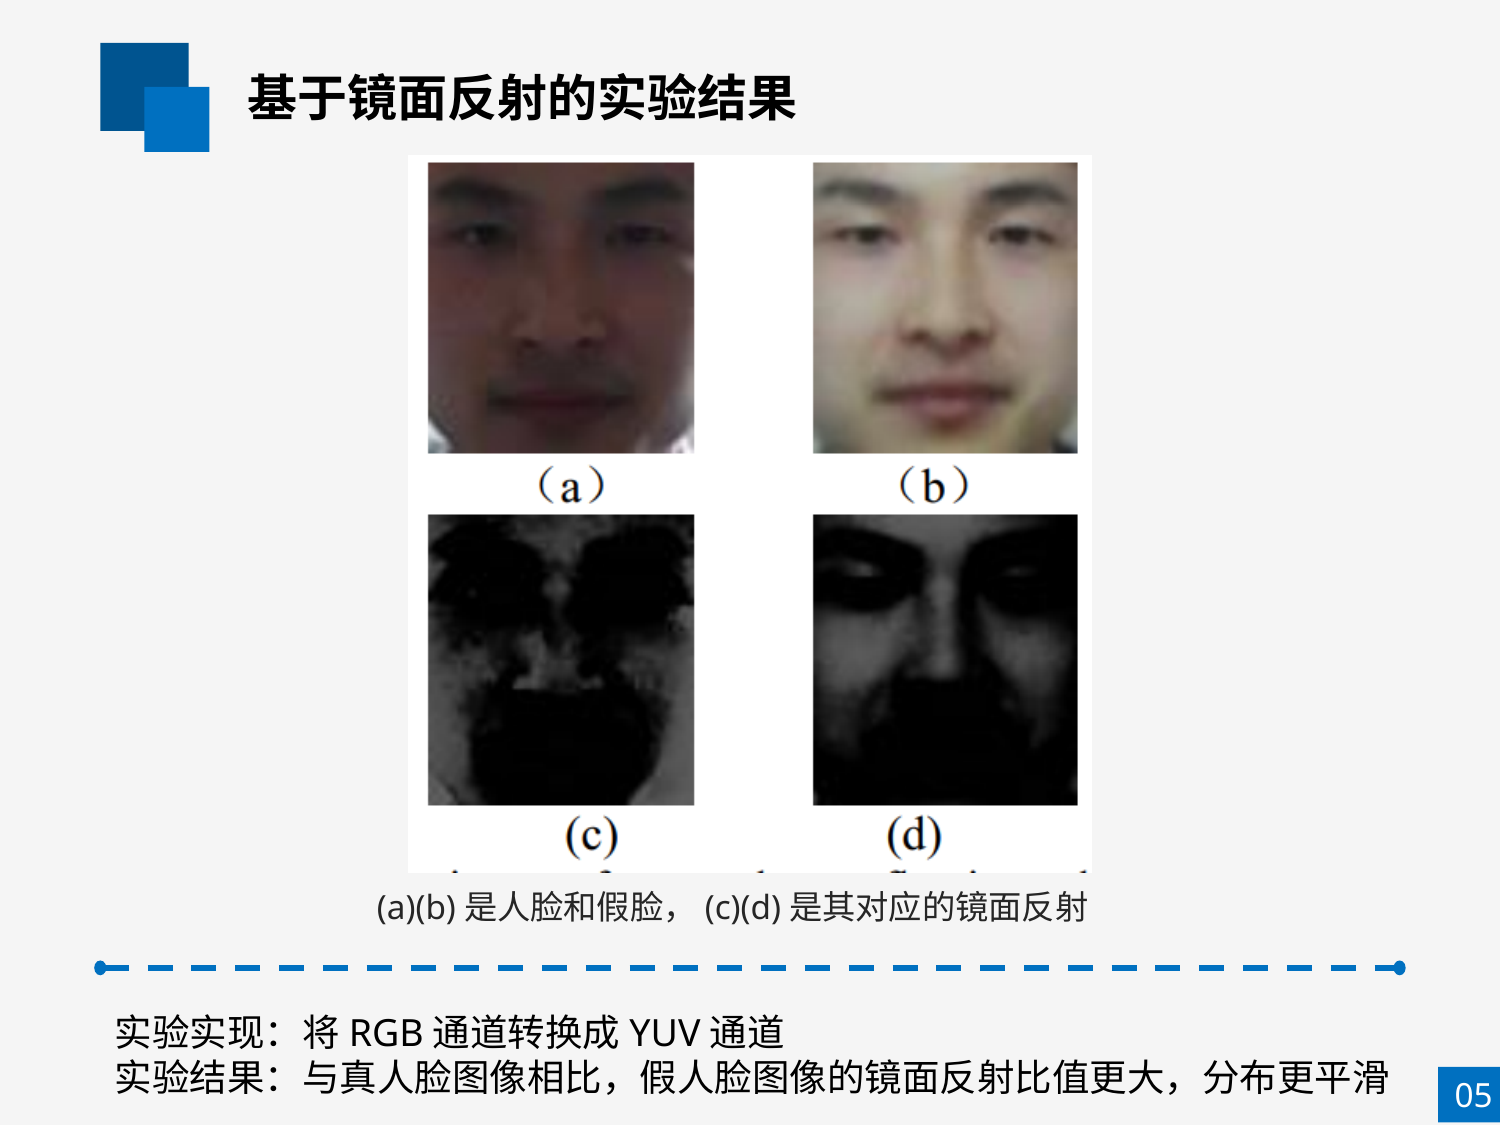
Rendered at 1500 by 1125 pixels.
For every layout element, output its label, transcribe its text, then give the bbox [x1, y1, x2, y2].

picture [408, 155, 1092, 873]
text_box 实验实现：将RGB通道转换成YUV通道 实验结果：与真人脸图像相比，假人脸图像的镜面反射比值更大，分布更平滑 [100, 1001, 1406, 1107]
text_box (a)(b)是人脸和假脸，(c)(d)是其对应的镜面反射 [82, 878, 1383, 934]
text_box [94, 960, 1406, 976]
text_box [100, 42, 210, 152]
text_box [1421, 1066, 1500, 1123]
text_box 基于镜面反射的实验结果 [232, 59, 1400, 135]
